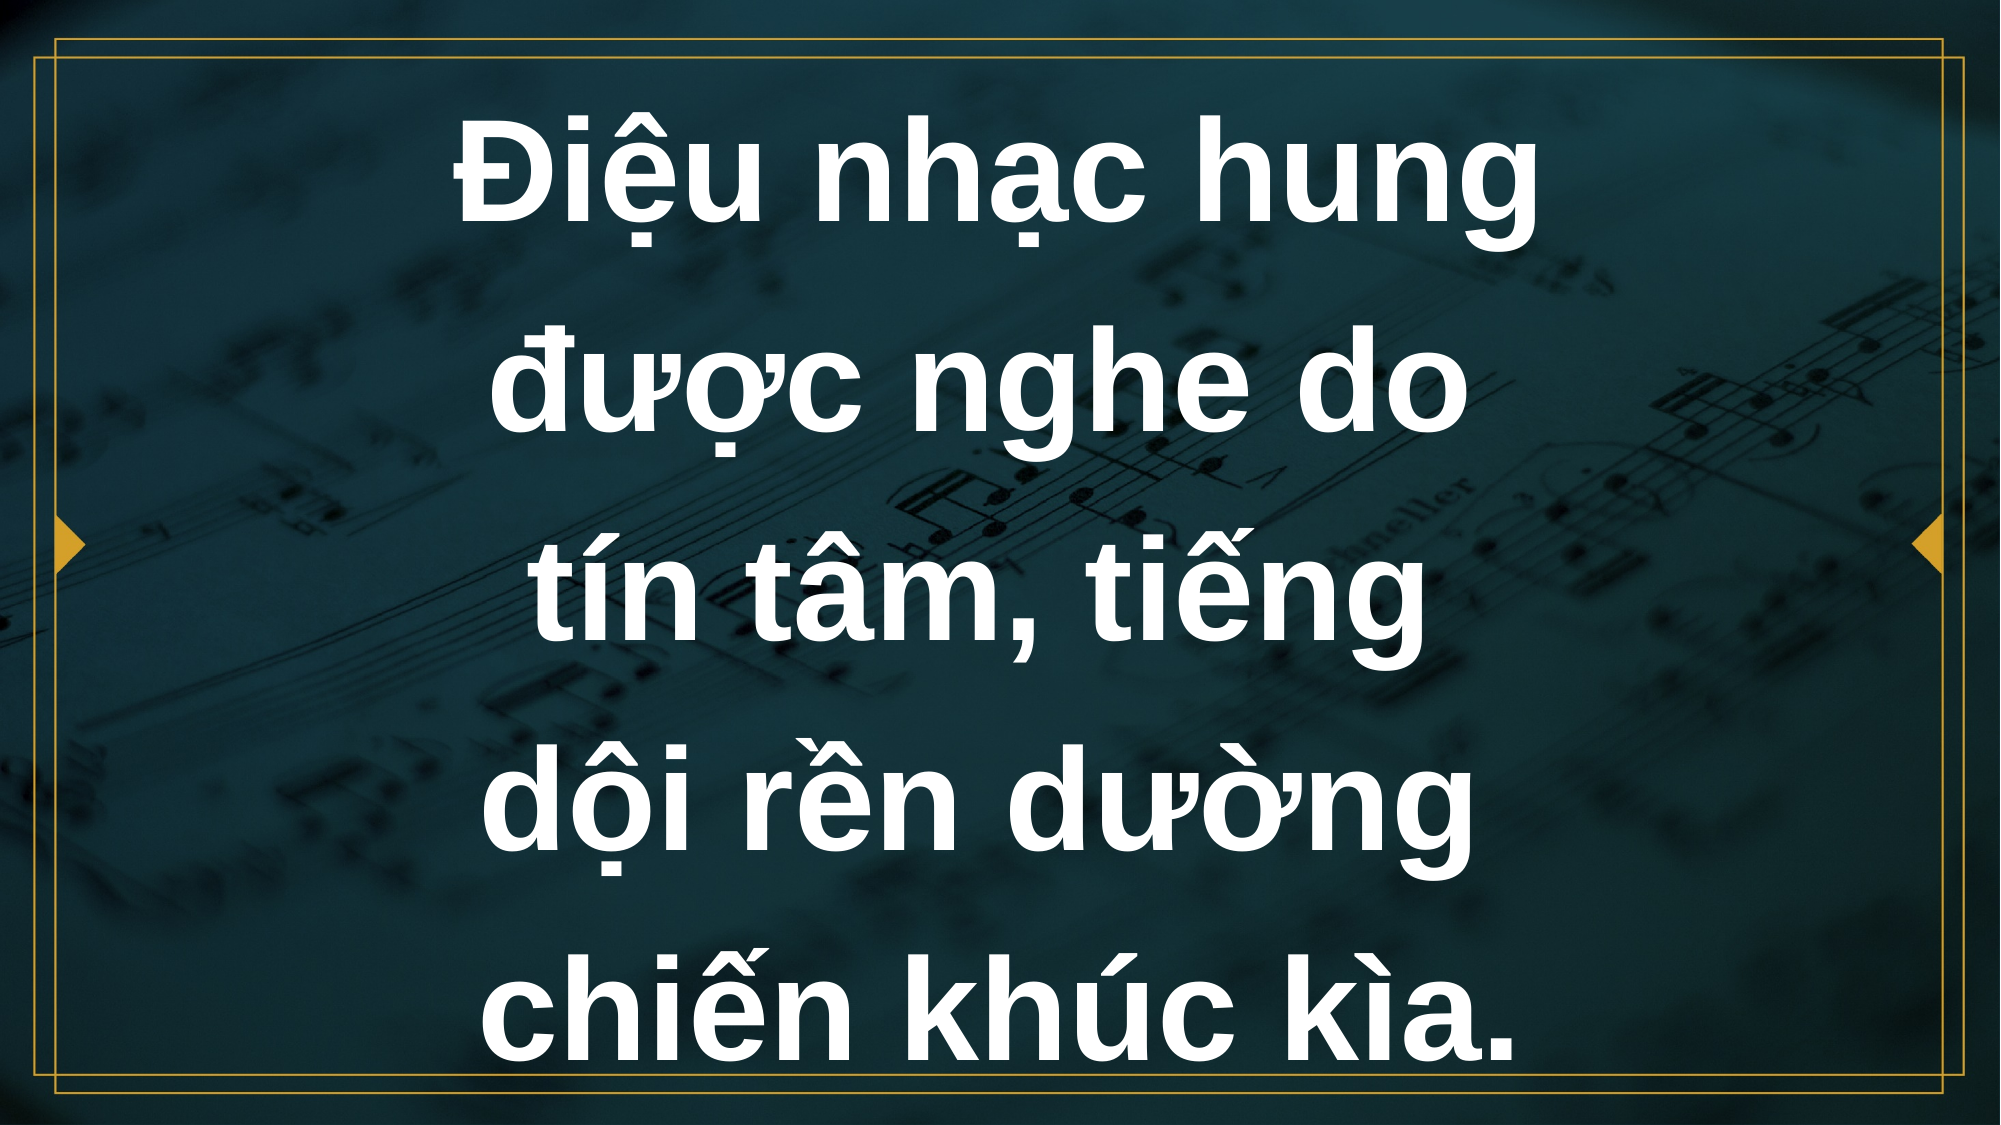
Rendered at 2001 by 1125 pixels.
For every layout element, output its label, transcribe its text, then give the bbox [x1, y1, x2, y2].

title Điệu nhạc hung được nghe do tín tâm, tiếng dội rền dường chiến khúc kìa. [55, 53, 1945, 1077]
picture [0, 0, 2000, 1125]
